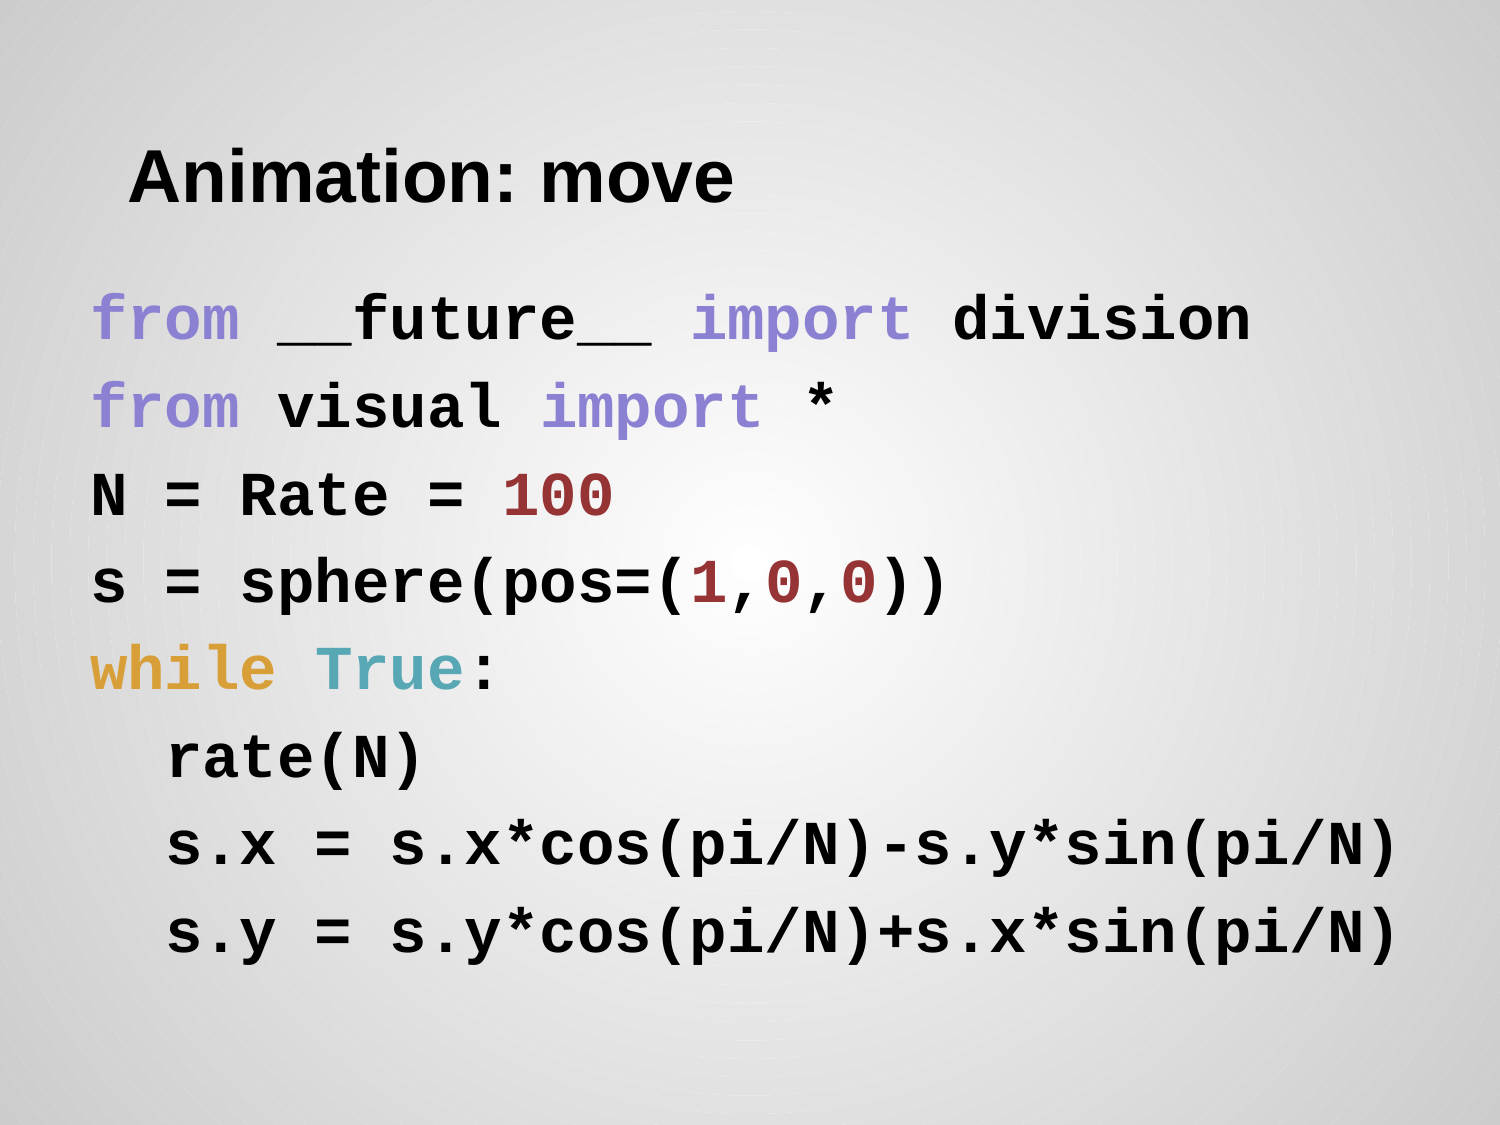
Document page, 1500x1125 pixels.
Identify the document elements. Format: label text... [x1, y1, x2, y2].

title Animation: move [75, 45, 1425, 233]
list from __future__ import division from visual import * N = Rate = 100 s = sphere(pos=(1,0,0)) while True: rate(N) s.x = s.x*cos(pi/N)-s.y*sin(pi/N) s.y = s.y*cos(pi/N)+s.x*sin(pi/N) [75, 262, 1425, 1078]
